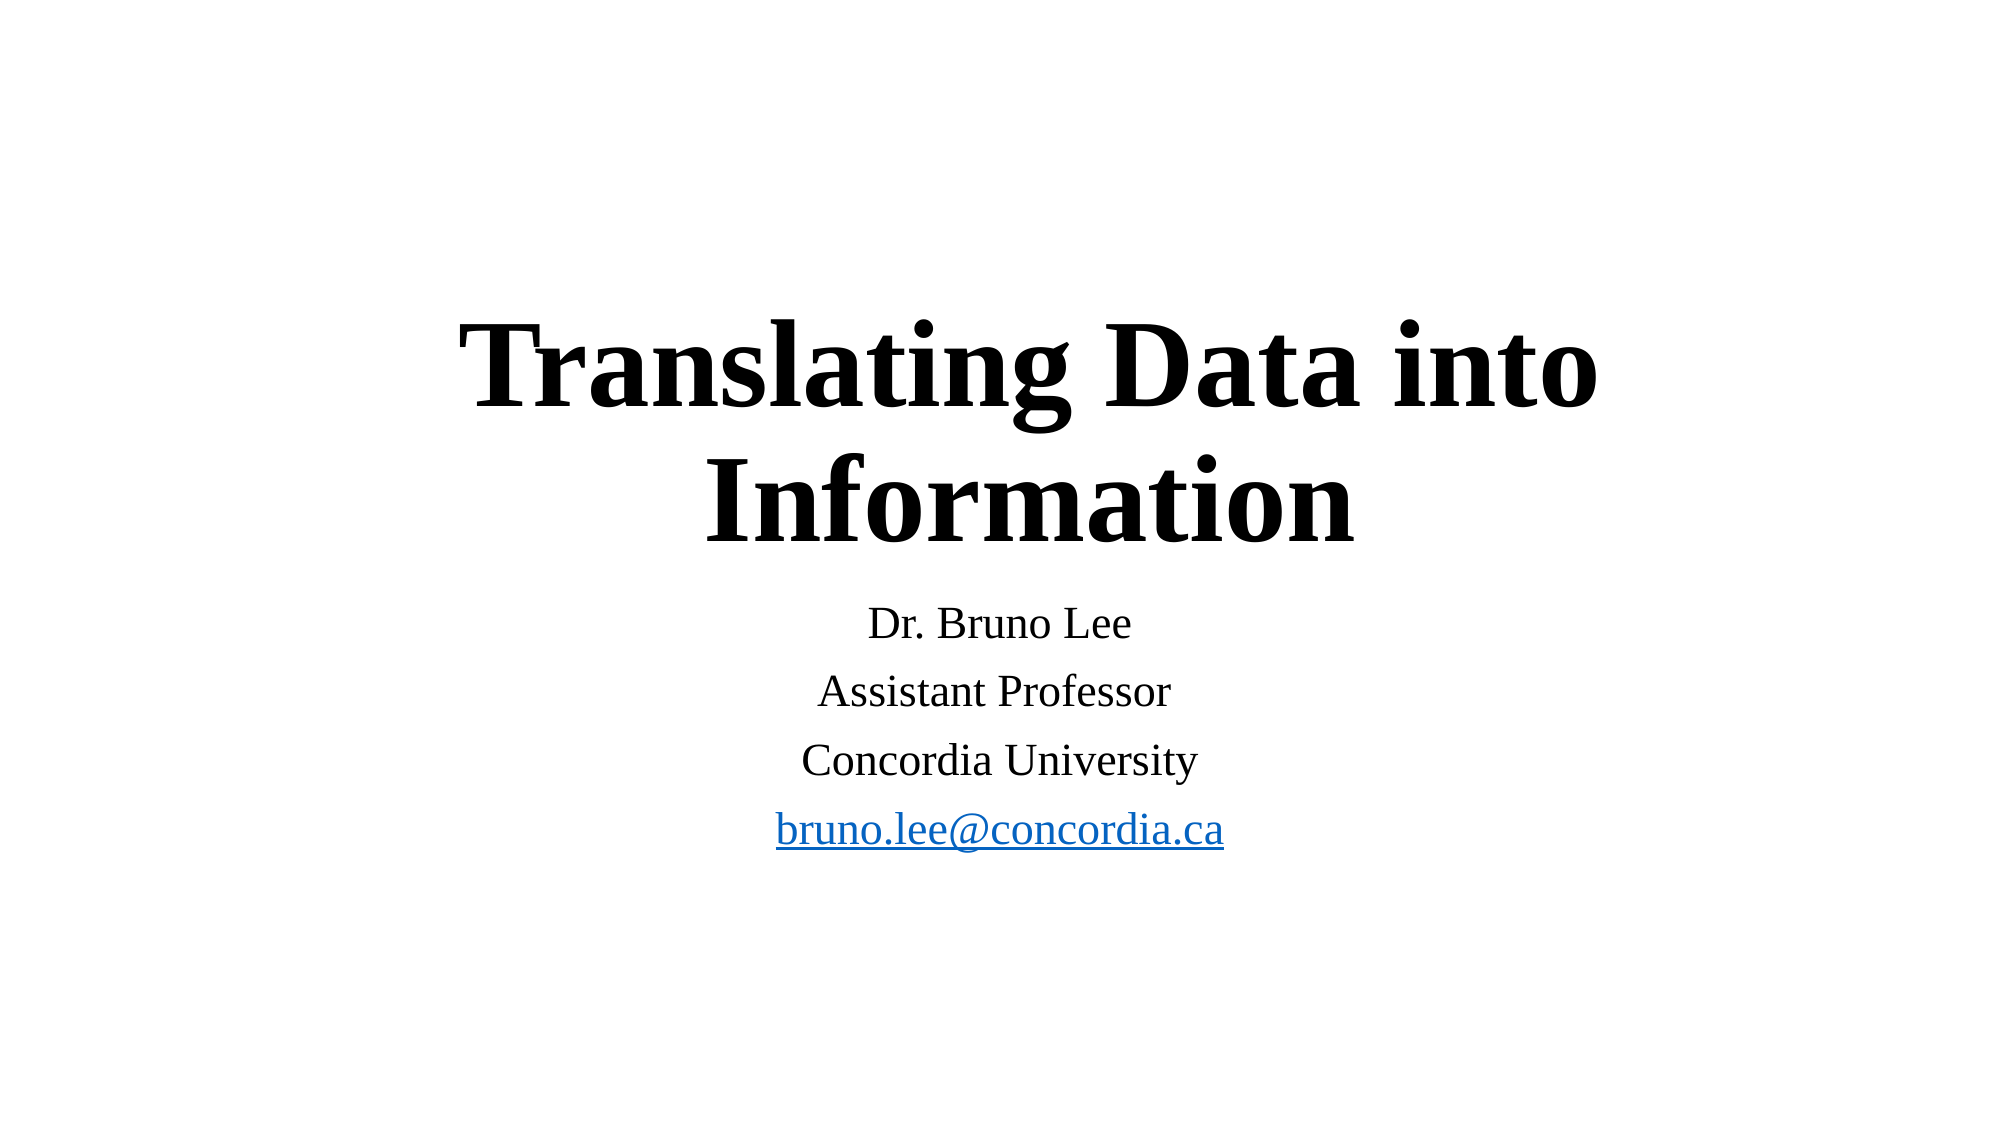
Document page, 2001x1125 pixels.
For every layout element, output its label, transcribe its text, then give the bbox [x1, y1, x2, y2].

subtitle Dr. Bruno Lee Assistant Professor Concordia University bruno.lee@concordia.ca [249, 590, 1750, 863]
title Translating Data into Information [182, 184, 1878, 576]
